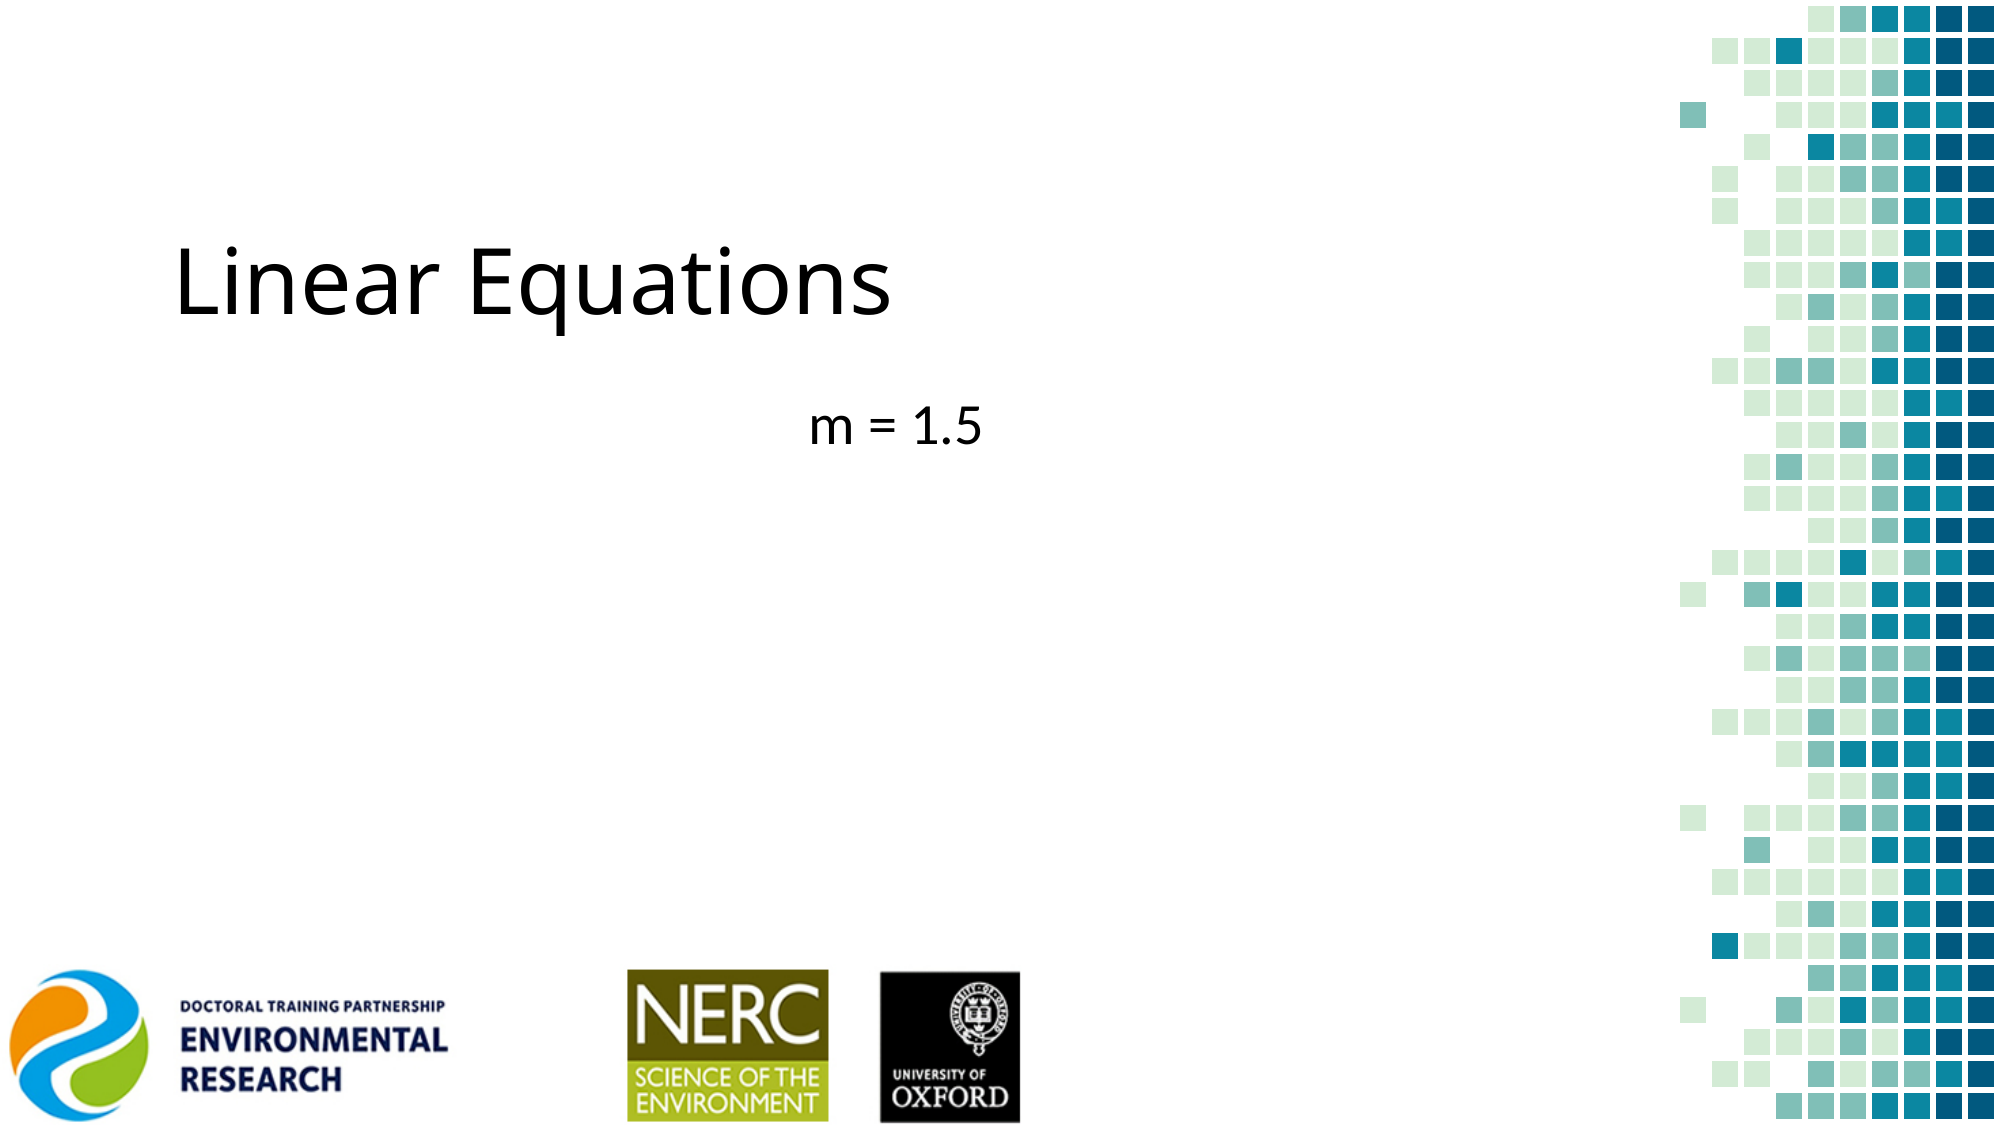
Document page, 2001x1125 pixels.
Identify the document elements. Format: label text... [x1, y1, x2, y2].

title Linear Equations [157, 161, 1636, 350]
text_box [0, 964, 1676, 1125]
list m = 1.5 [157, 379, 1636, 964]
